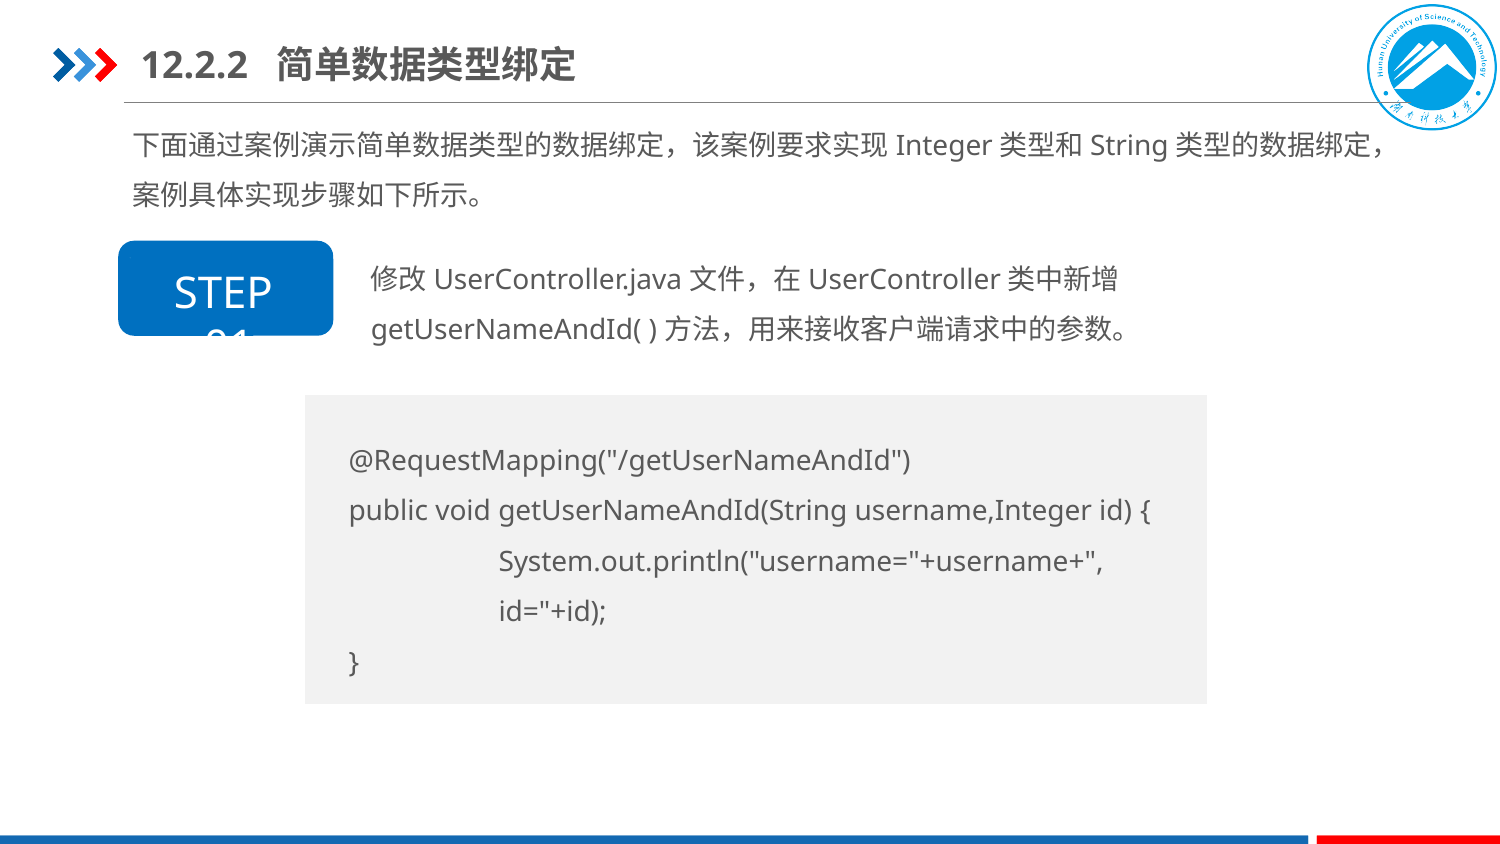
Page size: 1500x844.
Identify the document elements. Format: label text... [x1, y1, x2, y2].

picture [1443, 80, 1497, 131]
picture [1367, 4, 1419, 55]
text_box [116, 238, 336, 338]
picture [1445, 4, 1497, 54]
text_box 修改UserController.java文件，在UserController类中新增getUserNameAndId( )方法，用来接收客户端请求中的参数。 [356, 236, 1397, 353]
picture [1370, 7, 1494, 127]
picture [1397, 122, 1421, 131]
picture [305, 395, 1209, 705]
picture [1403, 42, 1437, 72]
text_box 12.2.2 简单数据类型绑定 [140, 32, 642, 95]
text_box STEP 01 [129, 257, 330, 378]
picture [1405, 44, 1422, 61]
picture [1367, 80, 1376, 102]
picture [1397, 46, 1472, 88]
text_box 下面通过案例演示简单数据类型的数据绑定，该案例要求实现Integer类型和String类型的数据绑定，案例具体实现步骤如下所示。 [118, 102, 1397, 219]
